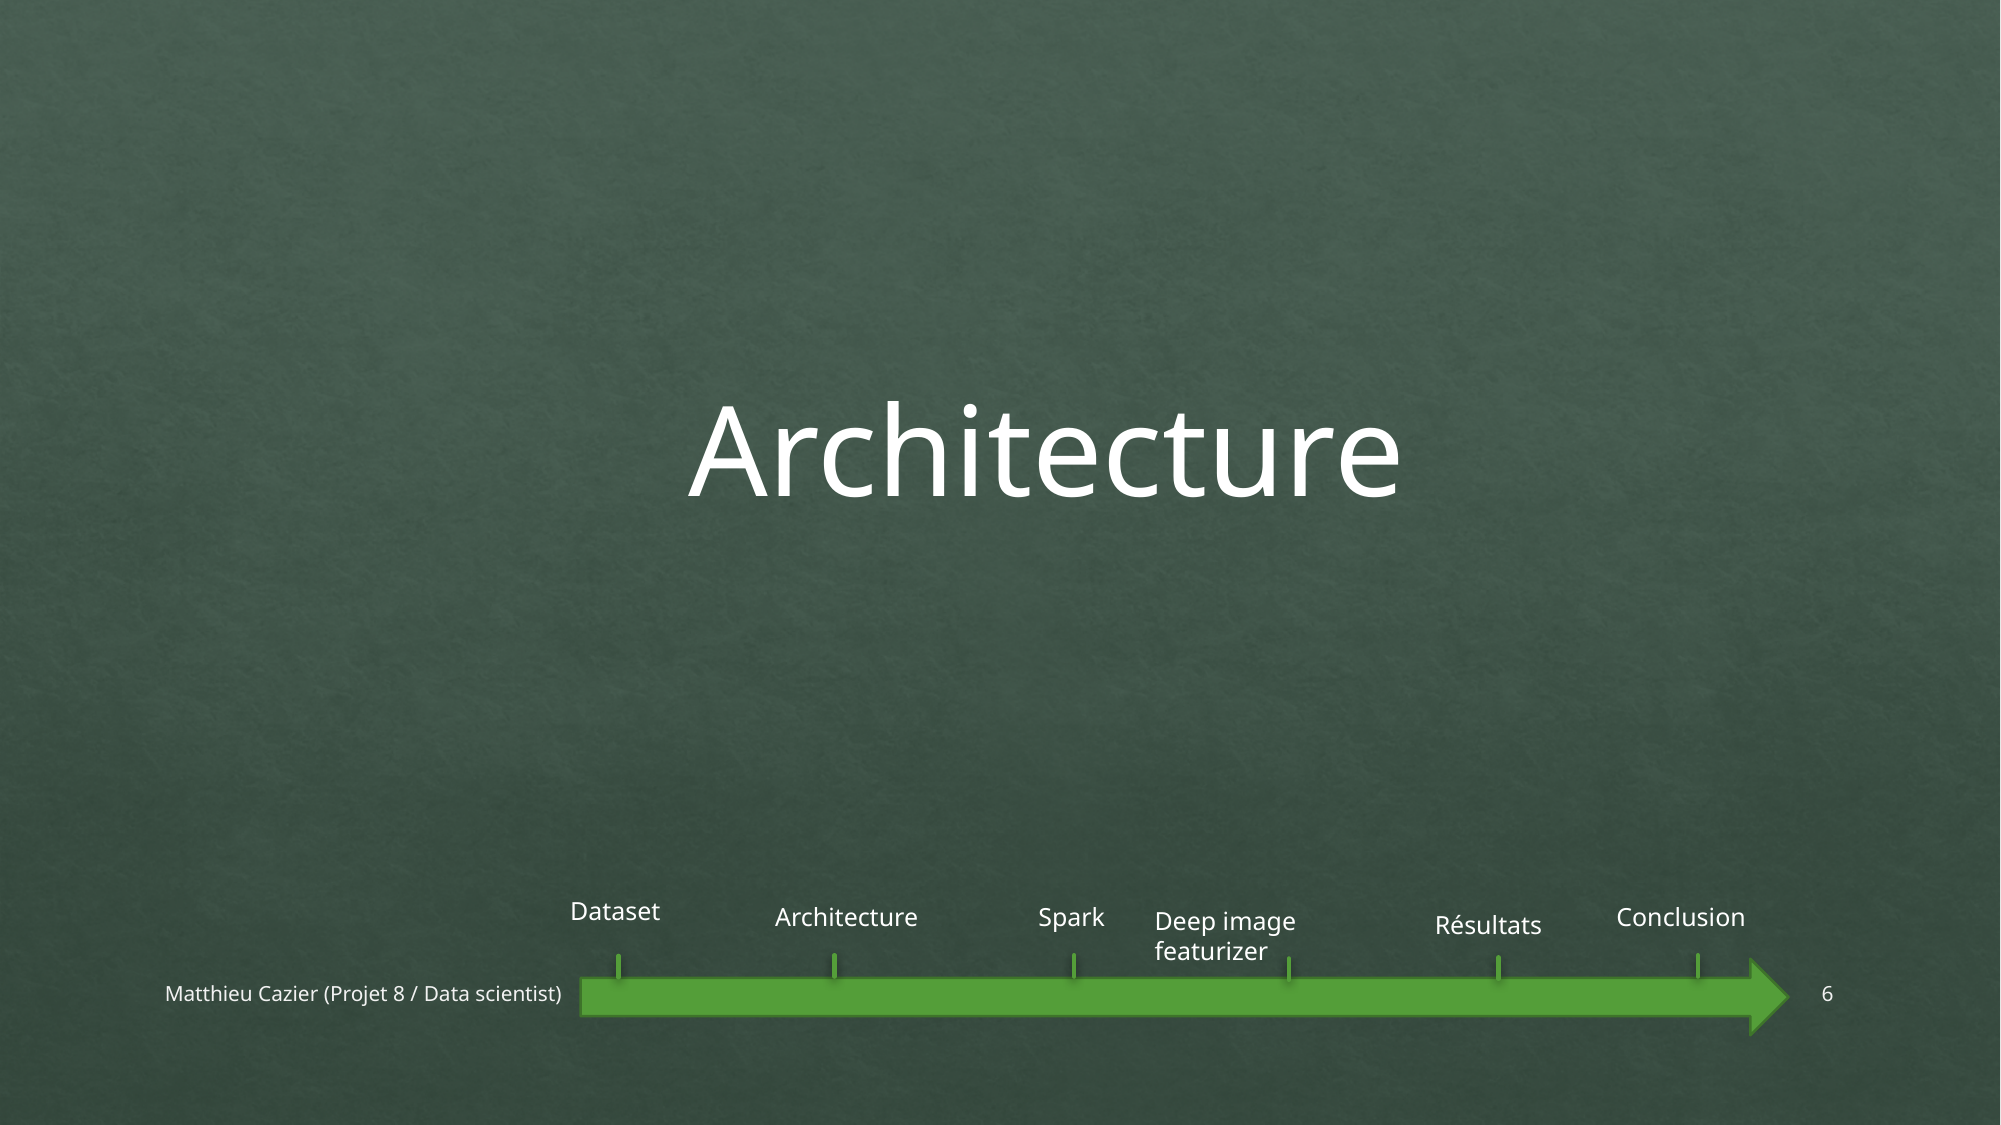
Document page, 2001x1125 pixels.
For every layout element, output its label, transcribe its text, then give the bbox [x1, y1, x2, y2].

footer Matthieu Cazier (Projet 8 / Data scientist) [149, 965, 547, 1025]
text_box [555, 888, 1808, 1036]
text_box Architecture [301, 364, 1793, 530]
slide_number 6 [1814, 965, 1849, 1025]
